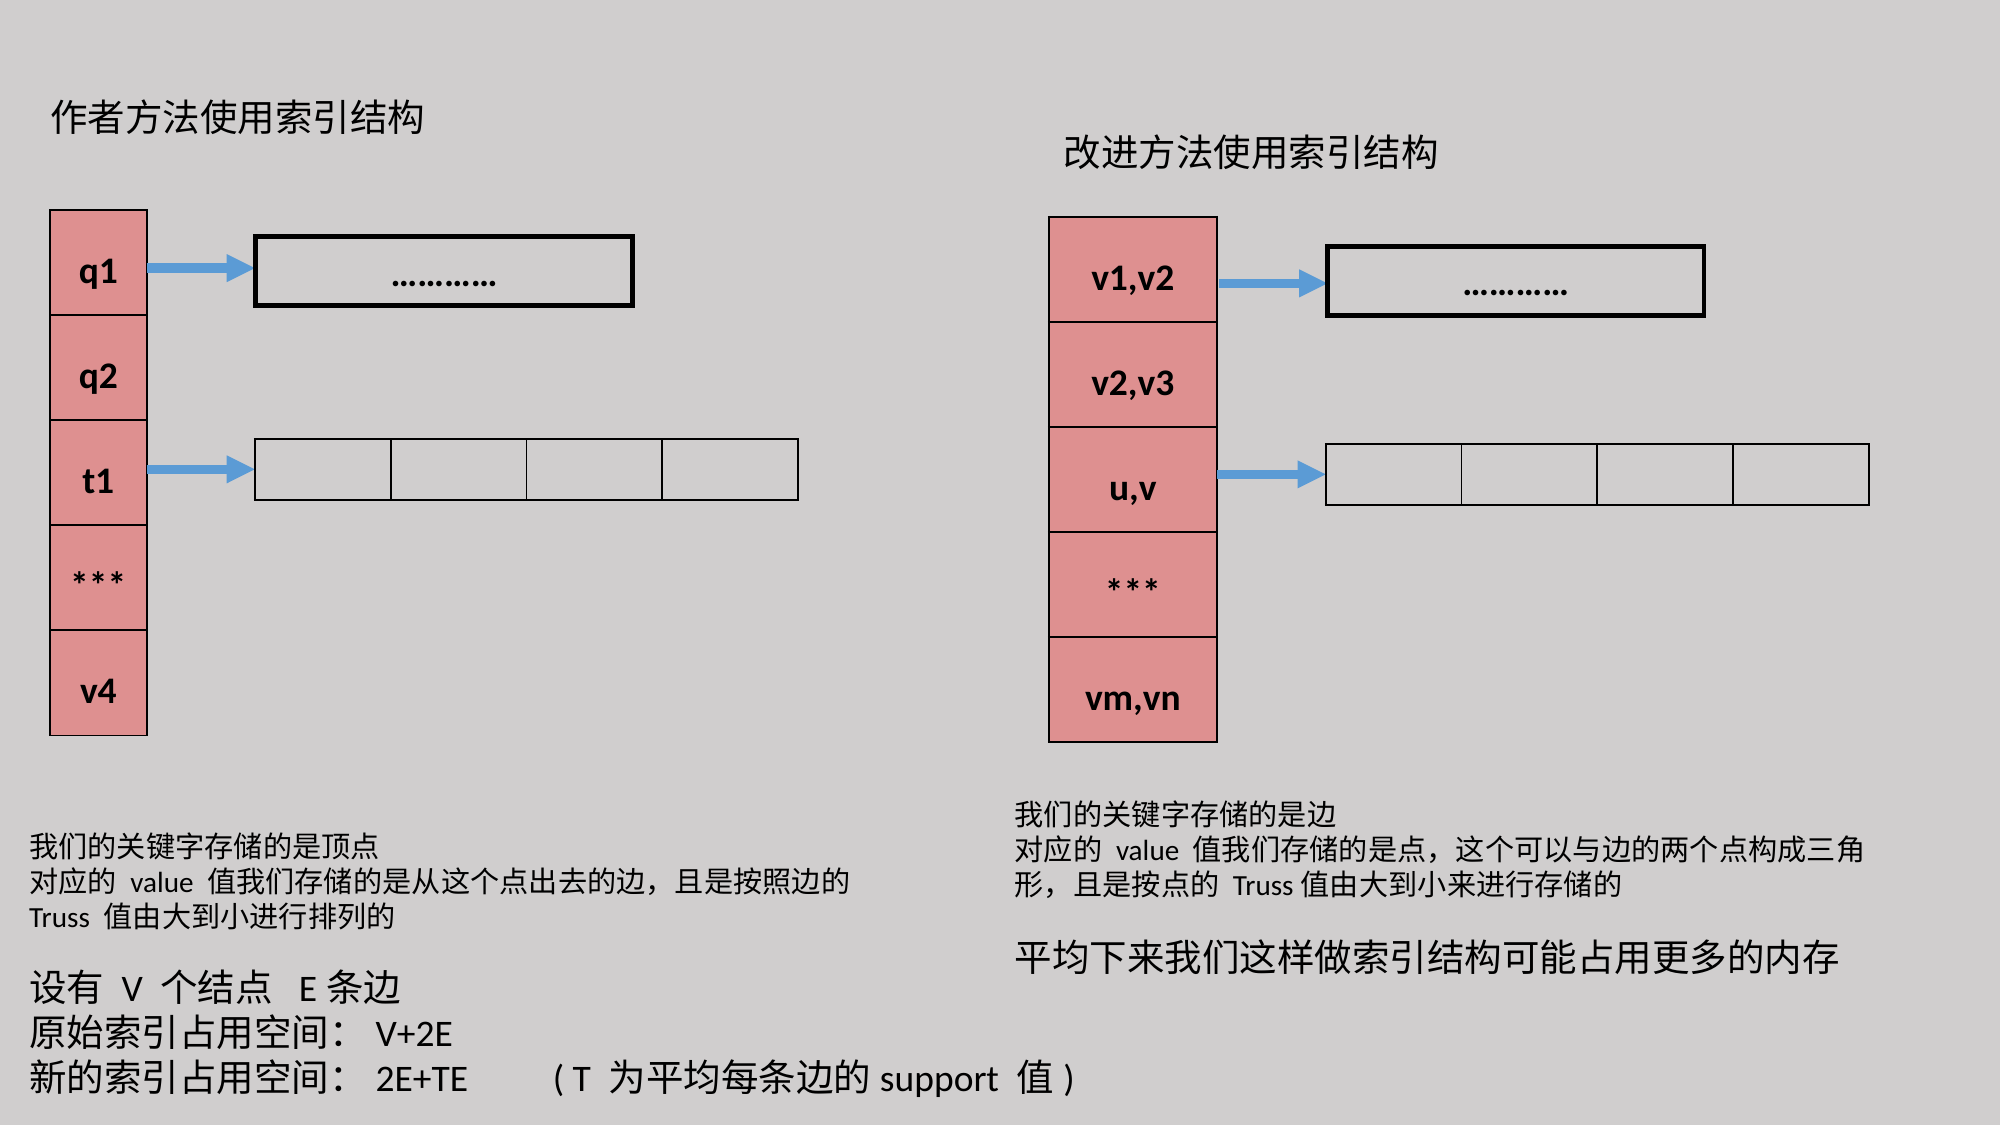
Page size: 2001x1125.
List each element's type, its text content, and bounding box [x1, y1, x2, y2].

text_box 改进方法使用索引结构 [1048, 122, 1583, 182]
text_box 我们的关键字存储的是顶点 对应的 value 值我们存储的是从这个点出去的边，且是按照边的 Truss 值由大到小进行排列的 [14, 820, 923, 941]
table_cell *** [1050, 533, 1216, 636]
table_cell vm,vn [1050, 638, 1216, 741]
text_box 平均下来我们这样做索引结构可能占用更多的内存 [999, 926, 1879, 987]
table_cell q2 [51, 316, 146, 419]
table_cell v2,v3 [1050, 323, 1216, 426]
table_header q1 [51, 211, 146, 314]
text_box 设有 V 个结点 E条边 原始索引占用空间：V+2E 新的索引占用空间：2E+TE ( T 为平均每条边的support 值) [14, 956, 1123, 1107]
text_box 我们的关键字存储的是边 对应的 value 值我们存储的是点，这个可以与边的两个点构成三角形，且是按点的 Truss值由大到小来进行存储的 [999, 788, 1909, 909]
table_cell t1 [51, 421, 146, 524]
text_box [1219, 246, 1705, 316]
table_header v1,v2 [1050, 218, 1216, 321]
text_box 作者方法使用索引结构 [35, 86, 569, 147]
text_box ………… [255, 235, 633, 307]
table_cell u,v [1050, 428, 1216, 531]
table_cell *** [51, 526, 146, 629]
table_cell v4 [51, 631, 146, 735]
